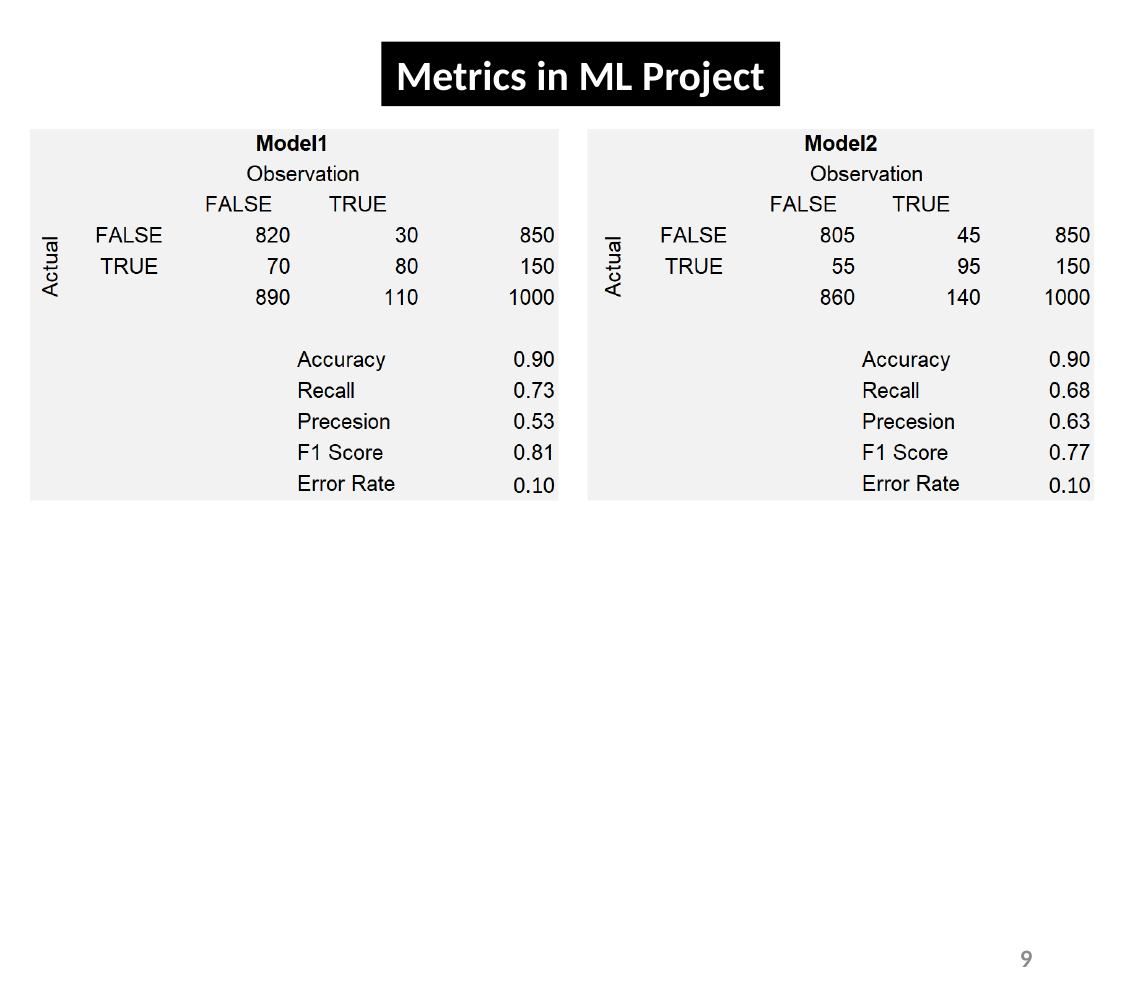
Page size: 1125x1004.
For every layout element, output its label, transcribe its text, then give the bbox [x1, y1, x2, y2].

picture [30, 129, 1095, 502]
slide_number 9 [794, 930, 1048, 984]
text_box Metrics in ML Project [381, 41, 781, 107]
